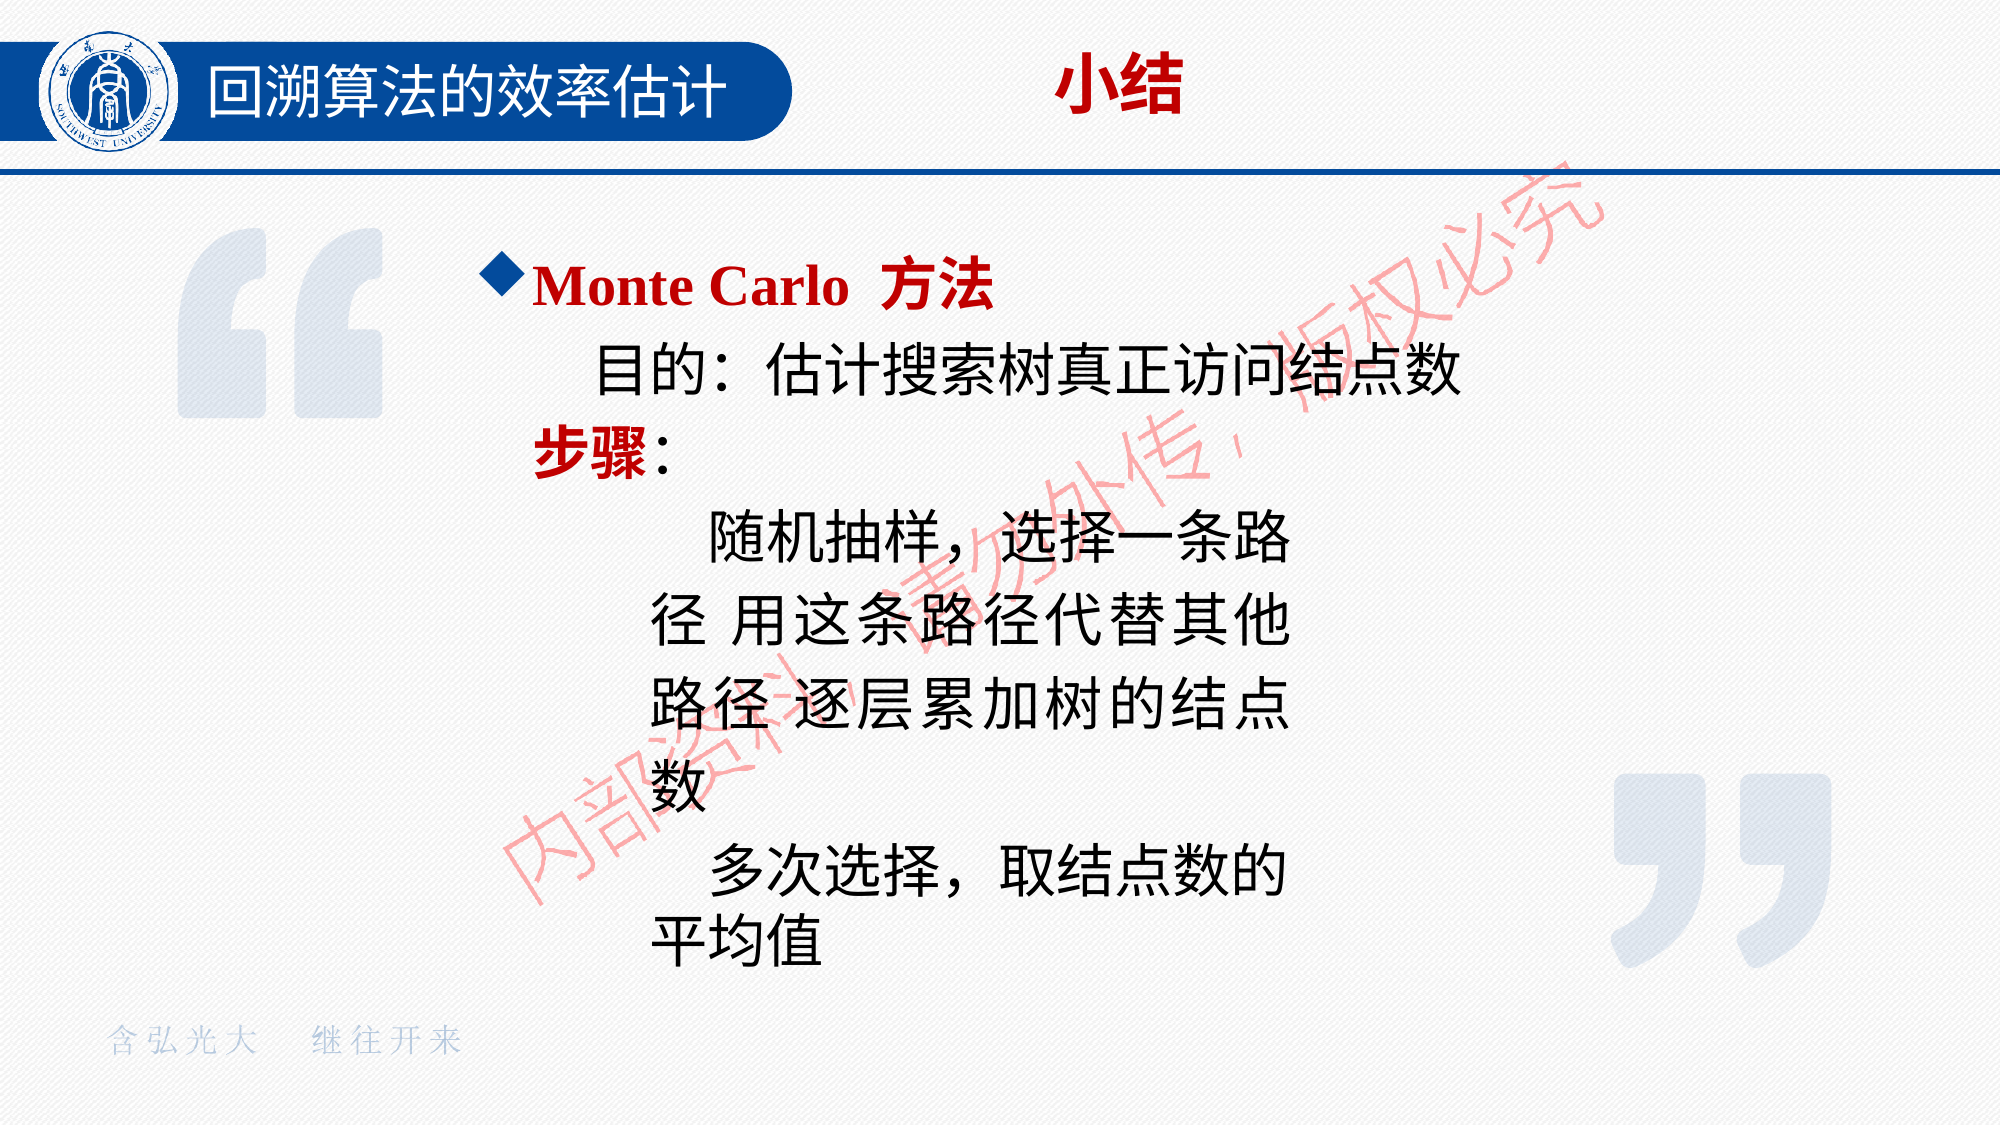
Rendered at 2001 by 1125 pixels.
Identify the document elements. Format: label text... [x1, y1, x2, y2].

text_box Monte Carlo 方法 目的：估计搜索树真正访问结点数 步骤： 随机抽样，选择一条路径 用这条路径代替其他路径 逐层累加树的结点数 多次选择，取结点数的平均值 [472, 227, 1467, 974]
text_box 小结 [1051, 39, 1190, 122]
title 回溯算法的效率估计 [204, 52, 733, 243]
text_box [179, 41, 793, 141]
picture [0, 175, 2000, 1125]
picture [0, 0, 2000, 169]
